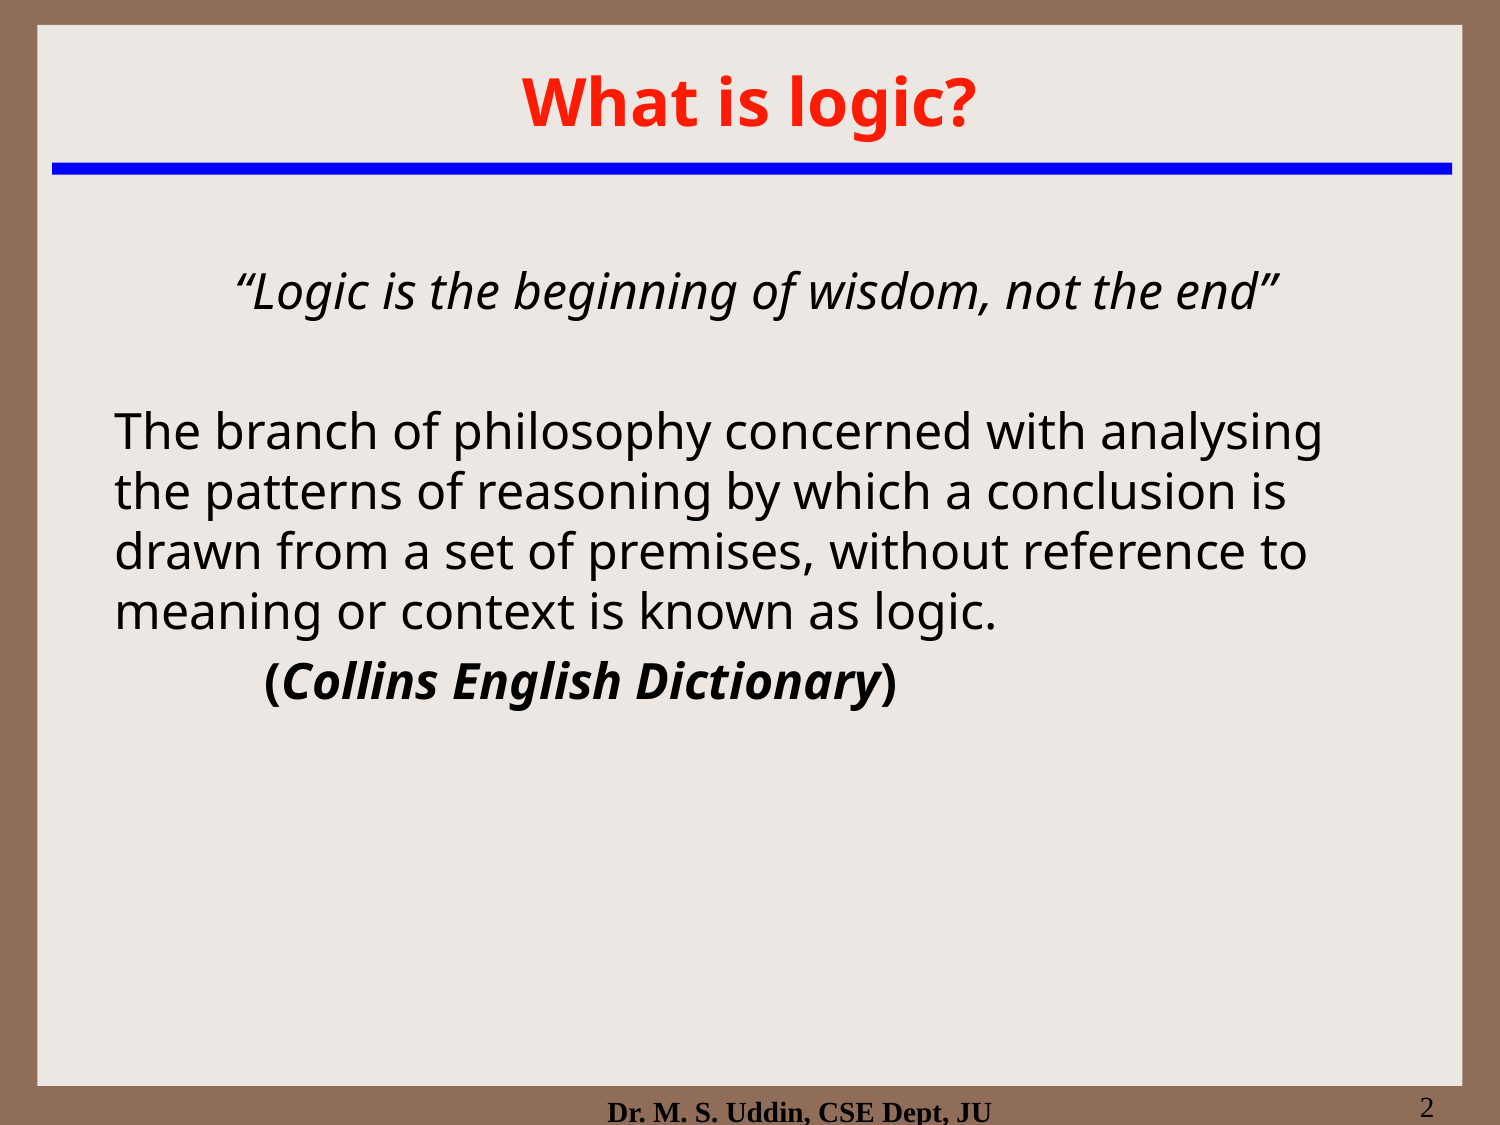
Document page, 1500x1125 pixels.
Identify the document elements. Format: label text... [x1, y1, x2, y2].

title What is logic? [125, 62, 1375, 138]
footer Dr. M. S. Uddin, CSE Dept, JU [562, 1085, 1038, 1125]
text_box “Logic is the beginning of wisdom, not the end” The branch of philosophy concerned with analysing the patterns of reasoning by which a conclusion is drawn from a set of premises, without reference to meaning or context is known as logic. (Collins English Dictionary) [99, 252, 1413, 802]
slide_number 2 [1137, 1081, 1450, 1125]
